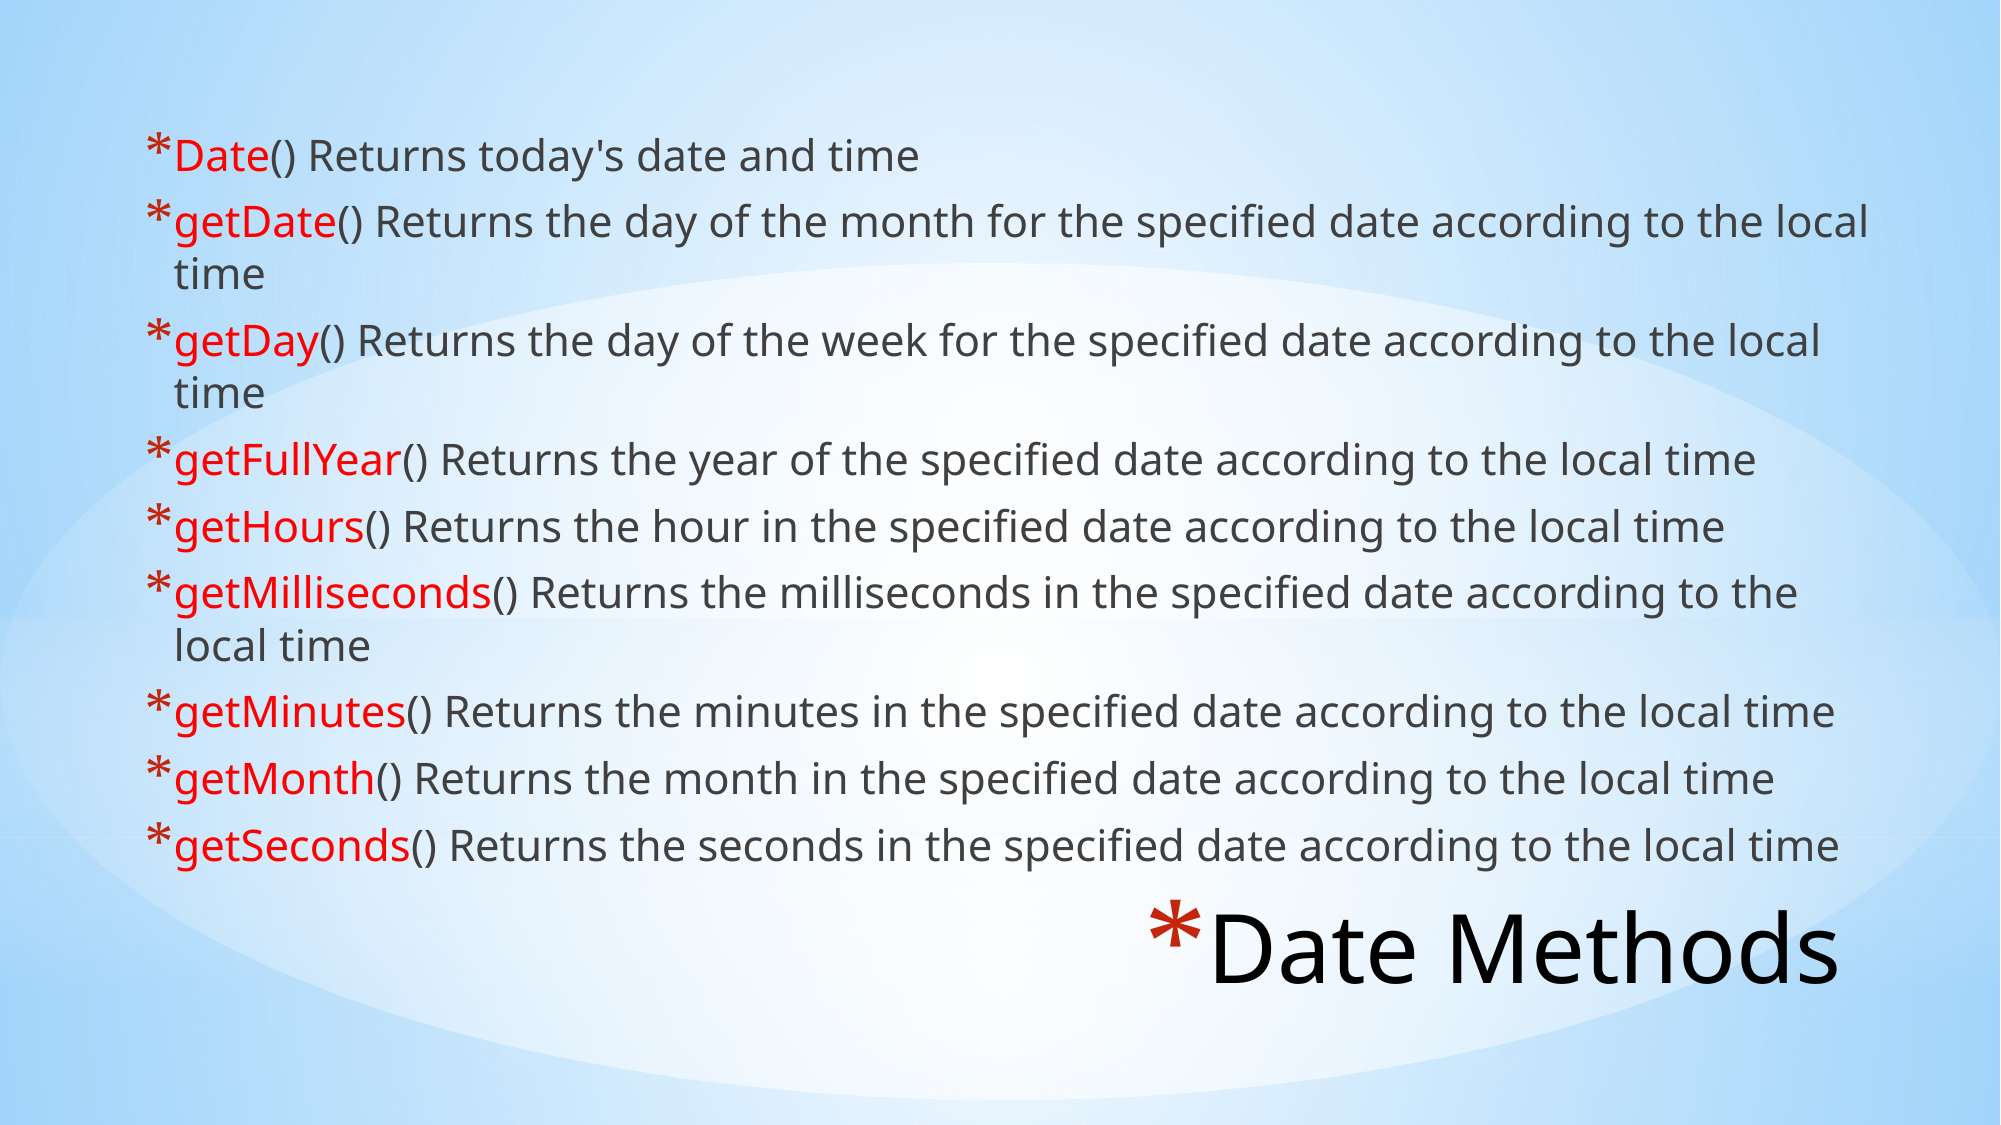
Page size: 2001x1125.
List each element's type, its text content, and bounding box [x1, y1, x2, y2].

title Date Methods [432, 881, 1857, 1069]
list Date() Returns today's date and time getDate() Returns the day of the month for the specified date according to the local time getDay() Returns the day of the week for the specified date according to the local time getFullYear() Returns the year of the specified date according to the local time getHours() Returns the hour in the specified date according to the local time getMilliseconds() Returns the milliseconds in the specified date according to the local time getMinutes() Returns the minutes in the specified date according to the local time getMonth() Returns the month in the specified date according to the local time getSeconds() Returns the seconds in the specified date according to the local time [123, 120, 1902, 881]
